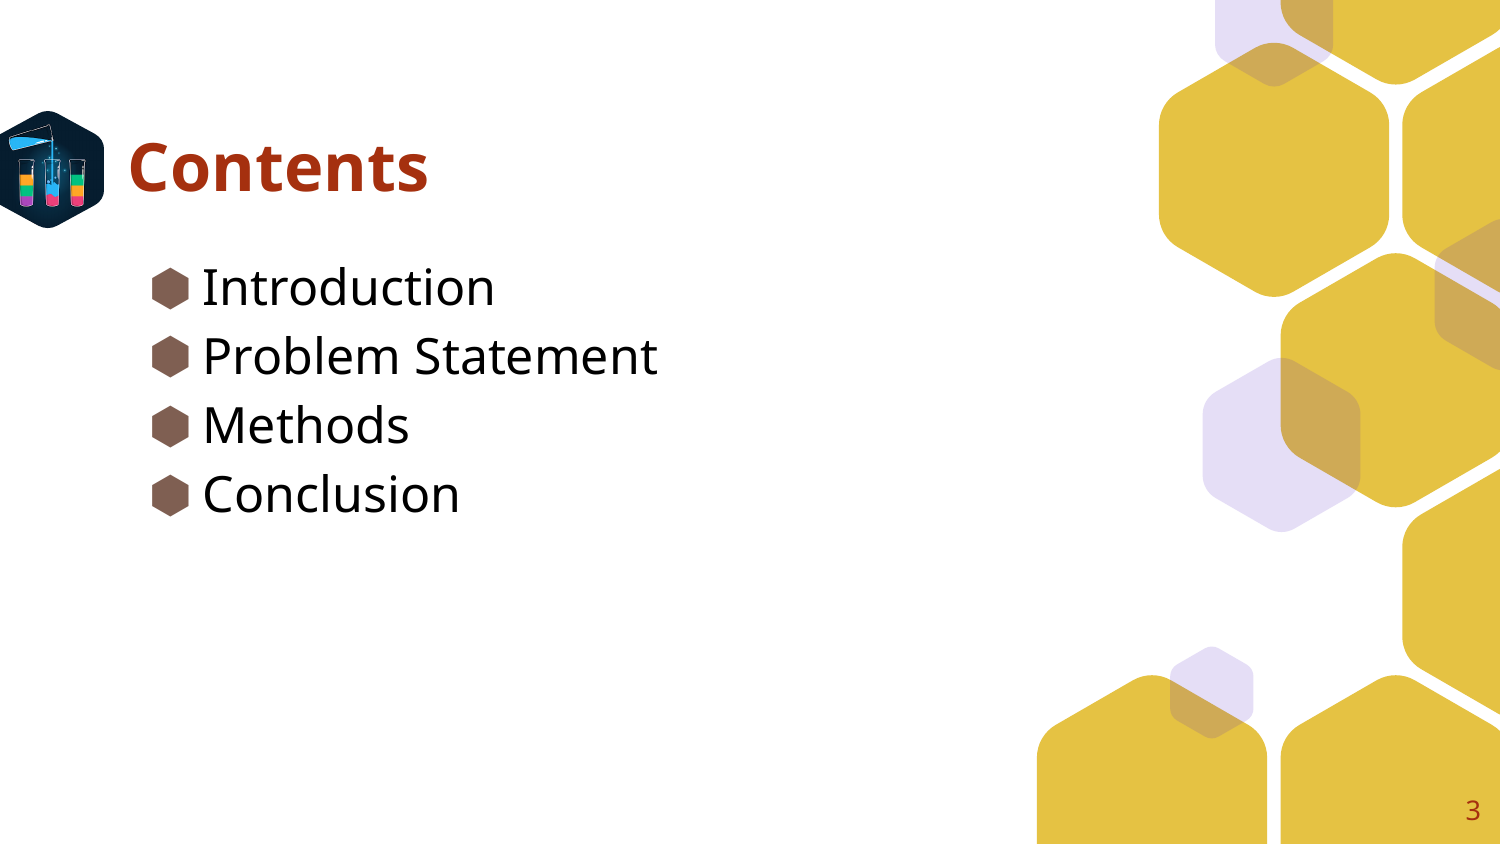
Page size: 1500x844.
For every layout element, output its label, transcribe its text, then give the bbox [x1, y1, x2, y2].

picture [0, 110, 105, 229]
slide_number 3 [1391, 779, 1482, 844]
title Contents [127, 137, 1114, 203]
list Introduction Problem Statement Methods Conclusion [127, 246, 1114, 720]
